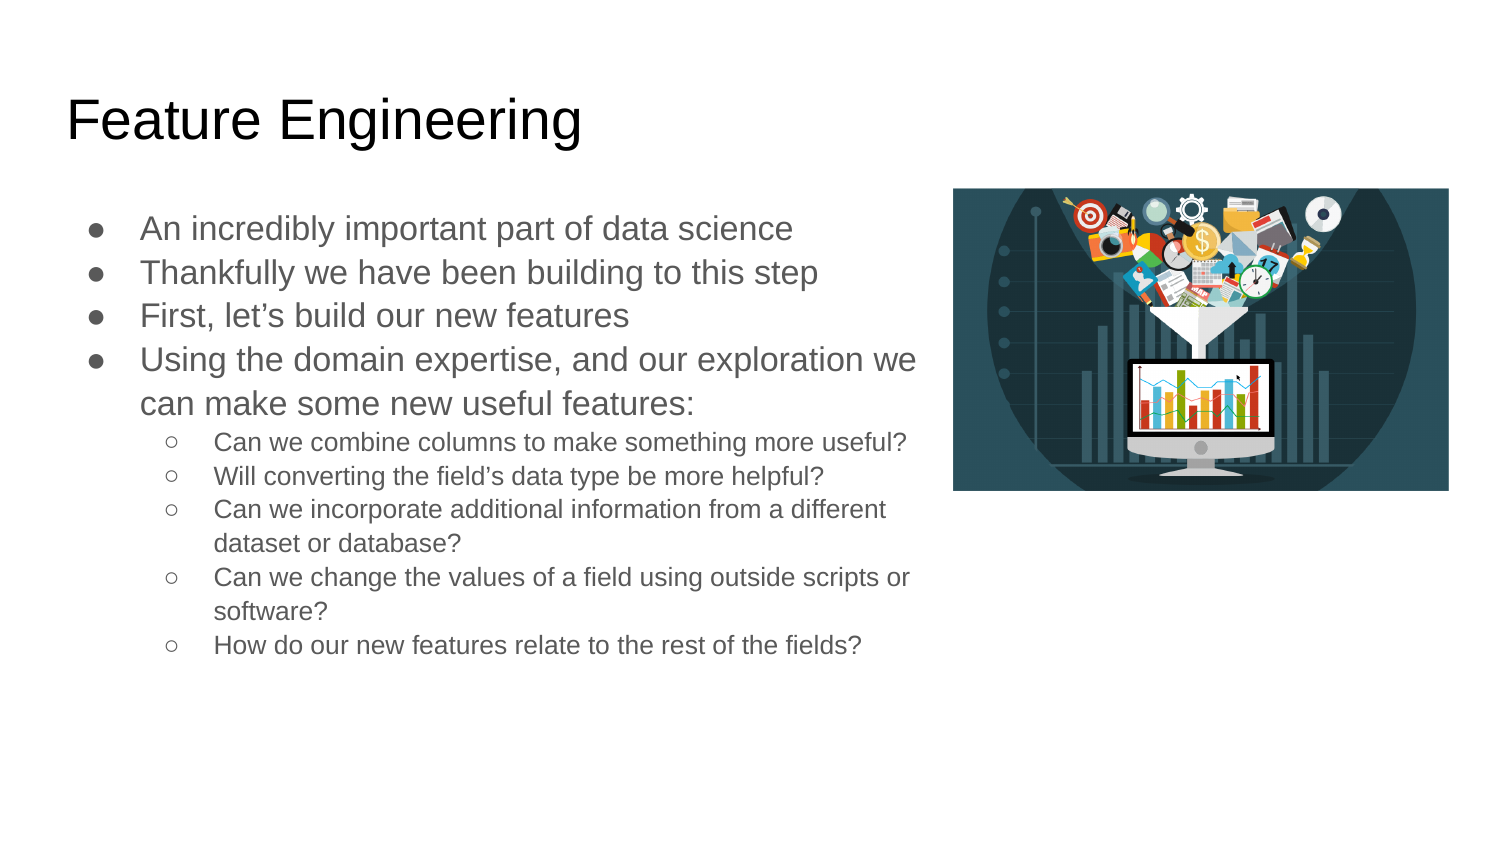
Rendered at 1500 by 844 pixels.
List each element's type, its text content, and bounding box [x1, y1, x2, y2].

list An incredibly important part of data science Thankfully we have been building to this step First, let’s build our new features Using the domain expertise, and our exploration we can make some new useful features: Can we combine columns to make something more useful? Will converting the field’s data type be more helpful? Can we incorporate additional information from a different dataset or database? Can we change the values of a field using outside scripts or software? How do our new features relate to the rest of the fields? [51, 189, 939, 750]
title Feature Engineering [51, 72, 1449, 167]
picture [953, 188, 1450, 492]
